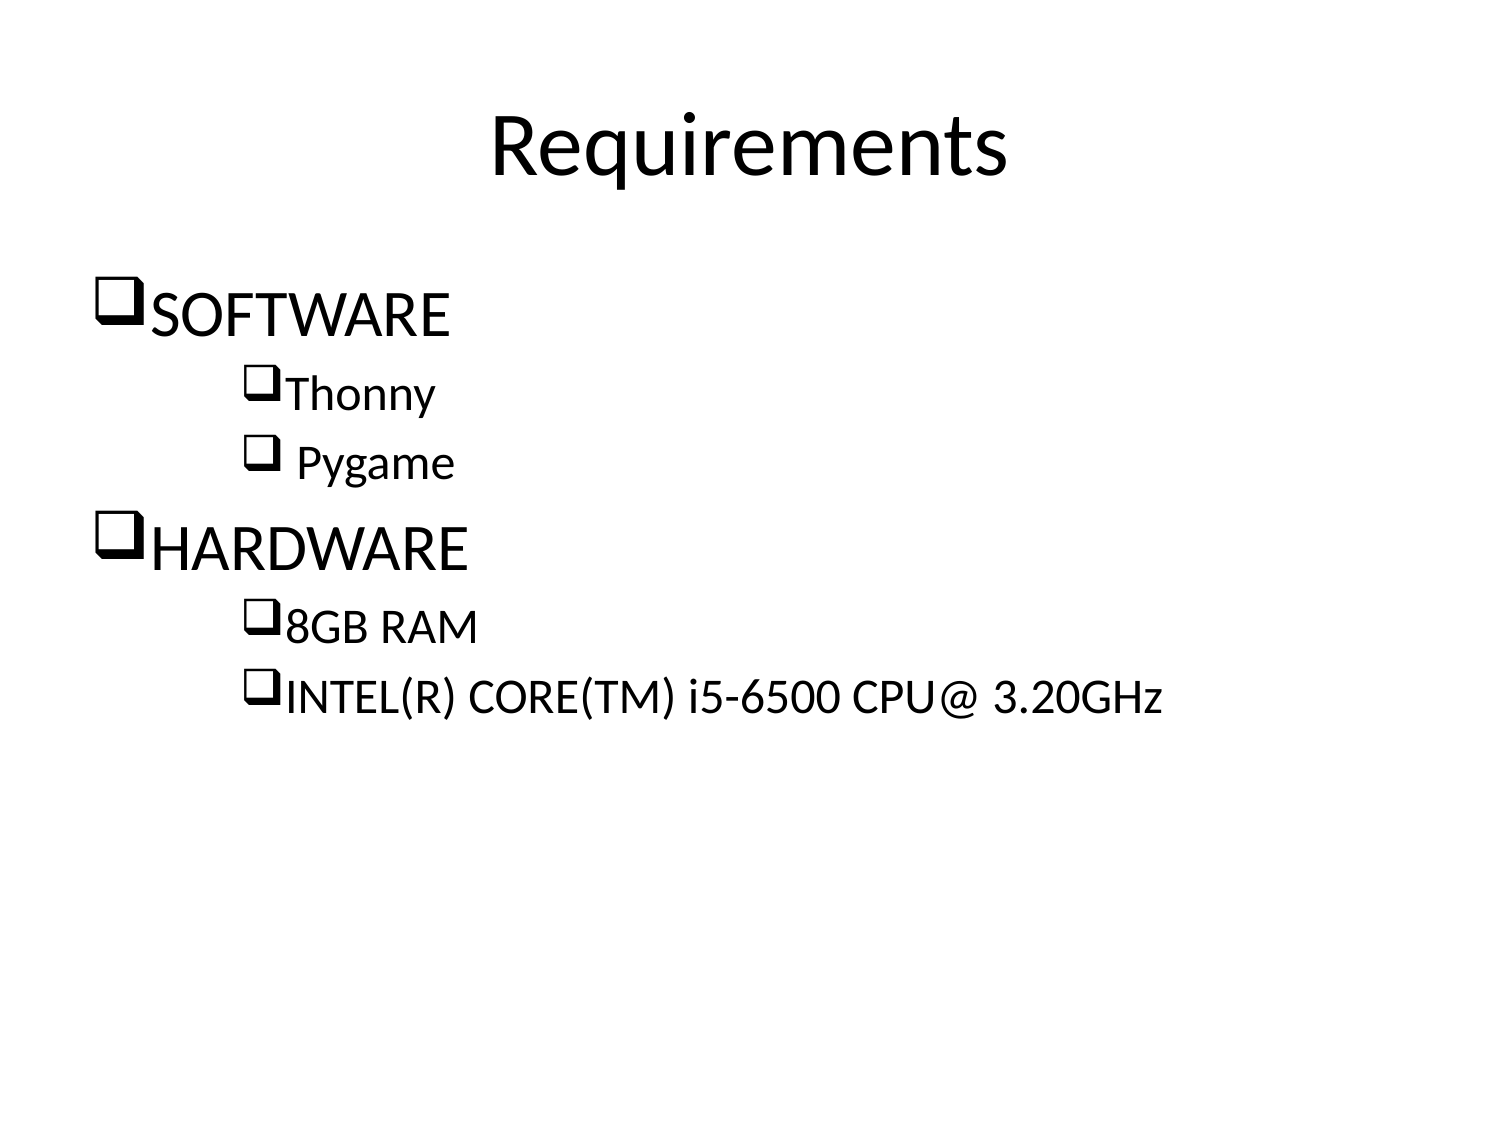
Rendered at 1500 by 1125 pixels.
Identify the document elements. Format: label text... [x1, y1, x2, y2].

title Requirements [75, 45, 1425, 233]
list SOFTWARE Thonny Pygame HARDWARE 8GB RAM INTEL(R) CORE(TM) i5-6500 CPU@ 3.20GHz [75, 262, 1425, 1005]
